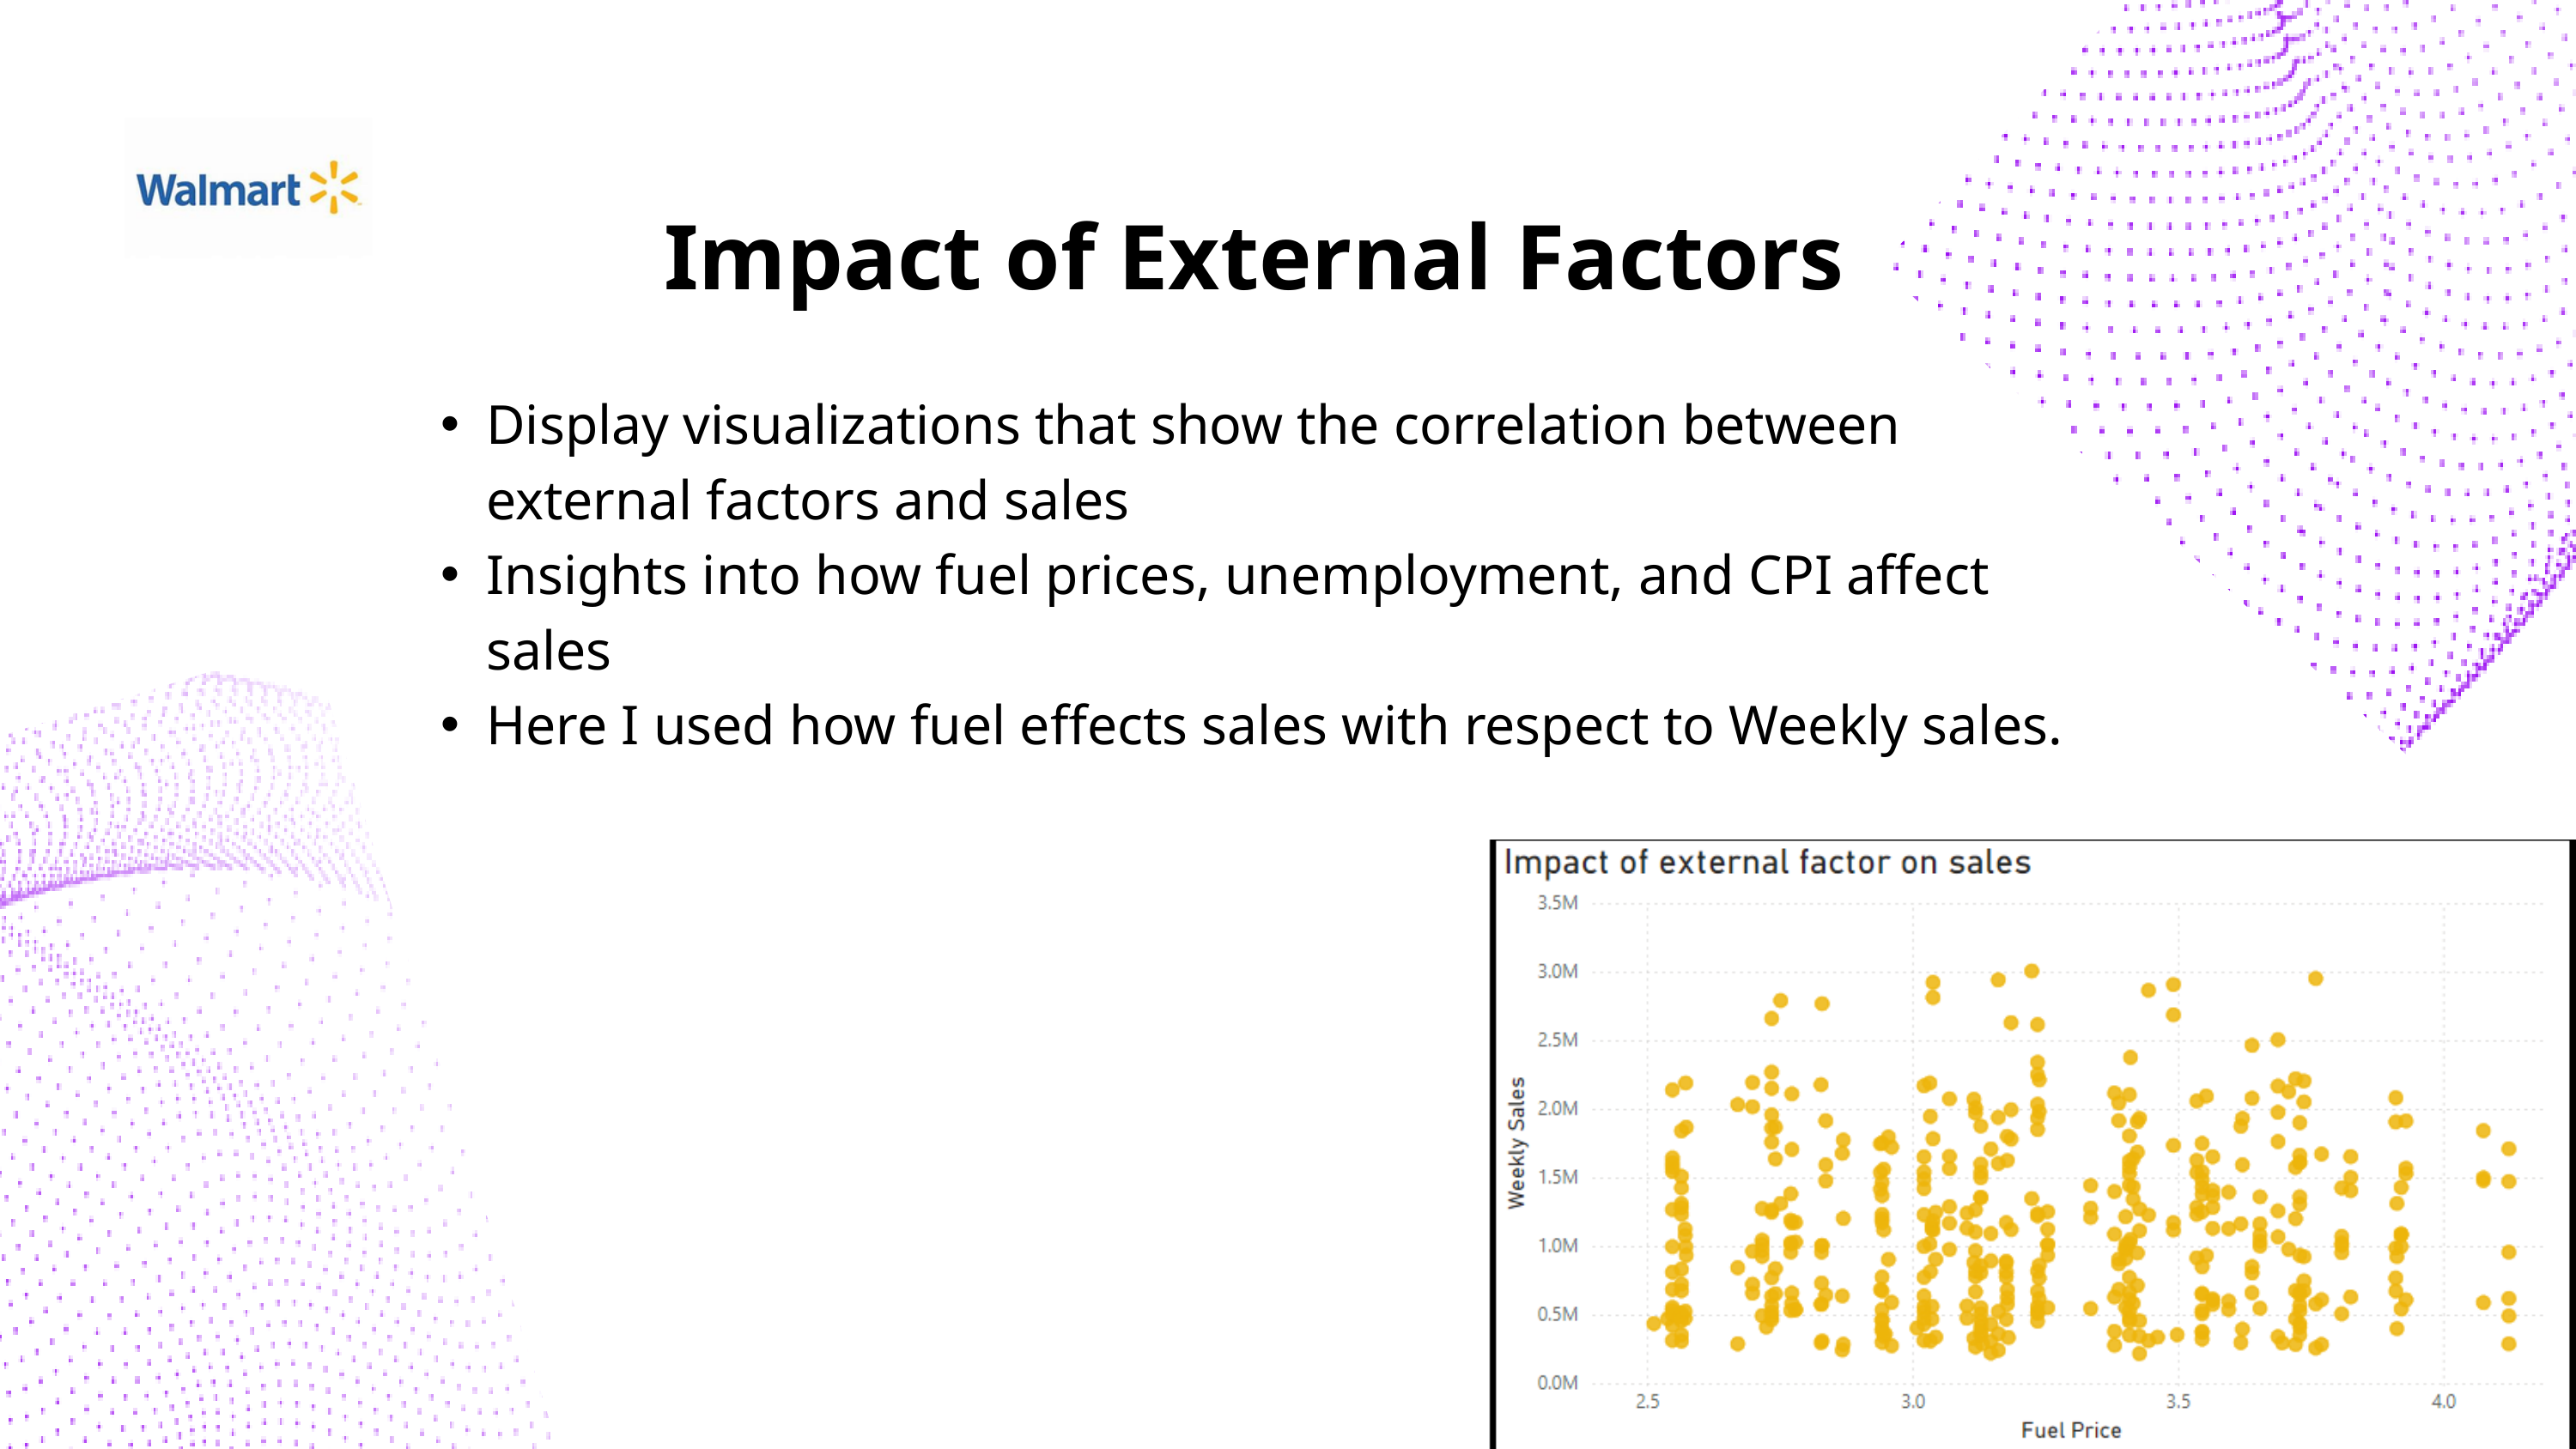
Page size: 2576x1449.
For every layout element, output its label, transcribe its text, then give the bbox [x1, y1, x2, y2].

text_box [0, 640, 559, 1449]
text_box Impact of External Factors [415, 218, 1924, 308]
text_box [124, 118, 373, 258]
text_box Display visualizations that show the correlation between external factors and sales Insights into how fuel prices, unemployment, and CPI affect sales Here I used how fuel effects sales with respect to Weekly sales. [395, 379, 2075, 996]
text_box [1485, 840, 2576, 1449]
text_box [1880, 0, 2576, 840]
